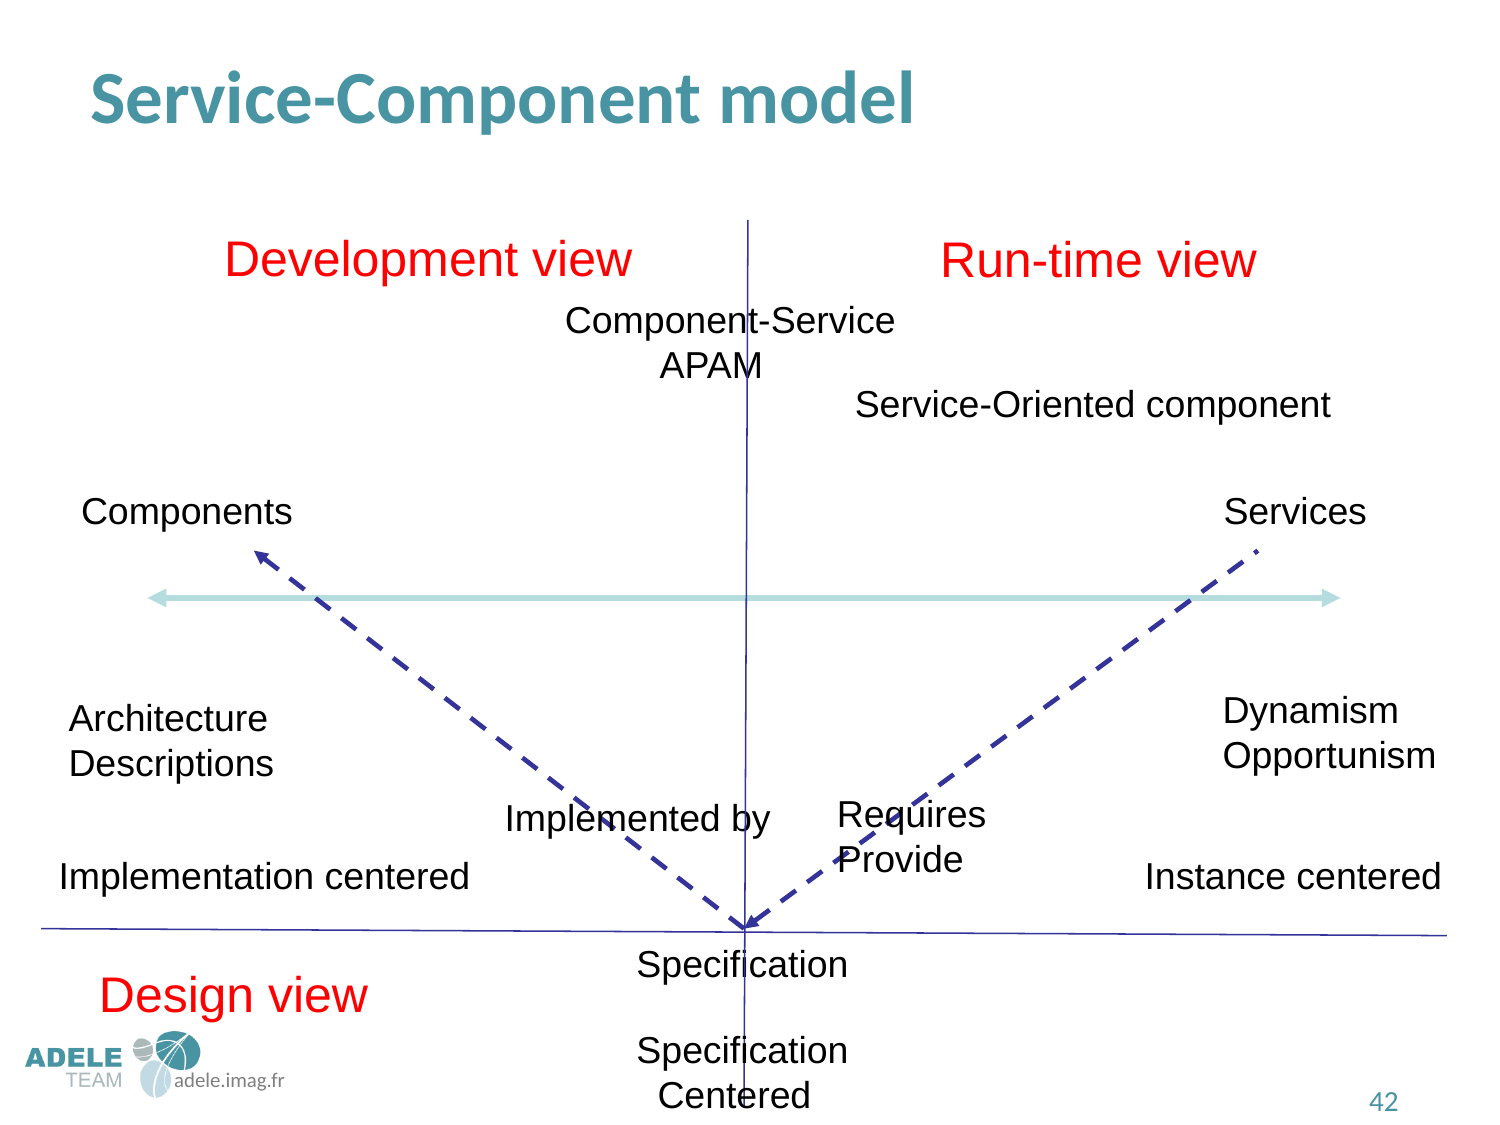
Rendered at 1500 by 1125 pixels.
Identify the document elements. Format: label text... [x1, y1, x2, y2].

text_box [743, 944, 749, 1107]
text_box Run-time view [925, 219, 1272, 295]
text_box Instance centered [1263, 844, 1458, 904]
text_box Specification [753, 944, 874, 993]
text_box Specification [621, 944, 738, 993]
text_box Services [1208, 479, 1382, 540]
text_box Component-Service APAM [550, 288, 738, 394]
text_box Component-Service APAM [753, 288, 911, 394]
text_box Implementation centered [43, 844, 248, 904]
picture [11, 1021, 213, 1109]
text_box Dynamism Opportunism [1263, 679, 1460, 784]
text_box Architecture Descriptions [53, 686, 248, 792]
text_box Development view [209, 219, 648, 295]
text_box Specification Centered [621, 1018, 864, 1124]
text_box Design view [84, 955, 383, 1031]
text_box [753, 550, 1259, 927]
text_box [253, 550, 738, 927]
text_box Service-Oriented component [839, 372, 1357, 433]
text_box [743, 219, 749, 927]
text_box Components [66, 479, 309, 540]
title Service-Component model [75, 0, 1425, 188]
slide_number 42 [1189, 1046, 1414, 1125]
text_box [41, 928, 1448, 936]
